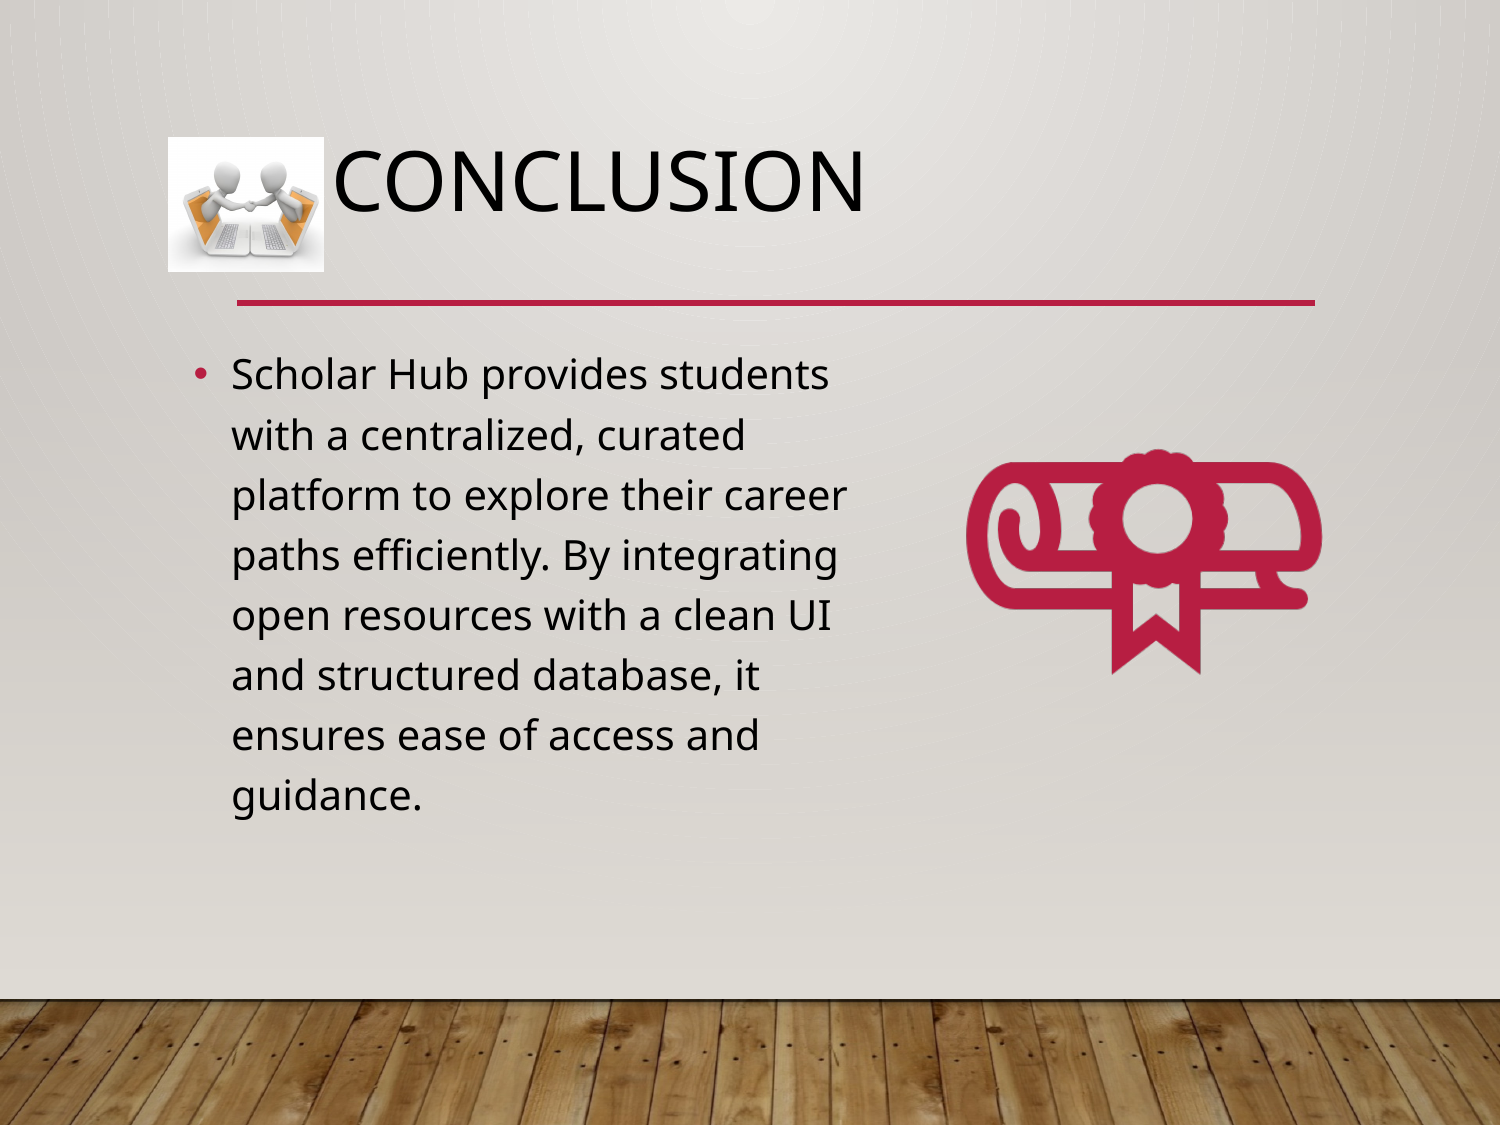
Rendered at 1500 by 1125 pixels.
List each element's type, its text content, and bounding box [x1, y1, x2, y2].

list Scholar Hub provides students with a centralized, curated platform to explore their career paths efficiently. By integrating open resources with a clean UI and structured database, it ensures ease of access and guidance. [178, 330, 871, 897]
title Conclusion [178, 131, 1361, 305]
picture [941, 359, 1346, 763]
picture [0, 999, 1500, 1125]
picture [167, 137, 324, 272]
